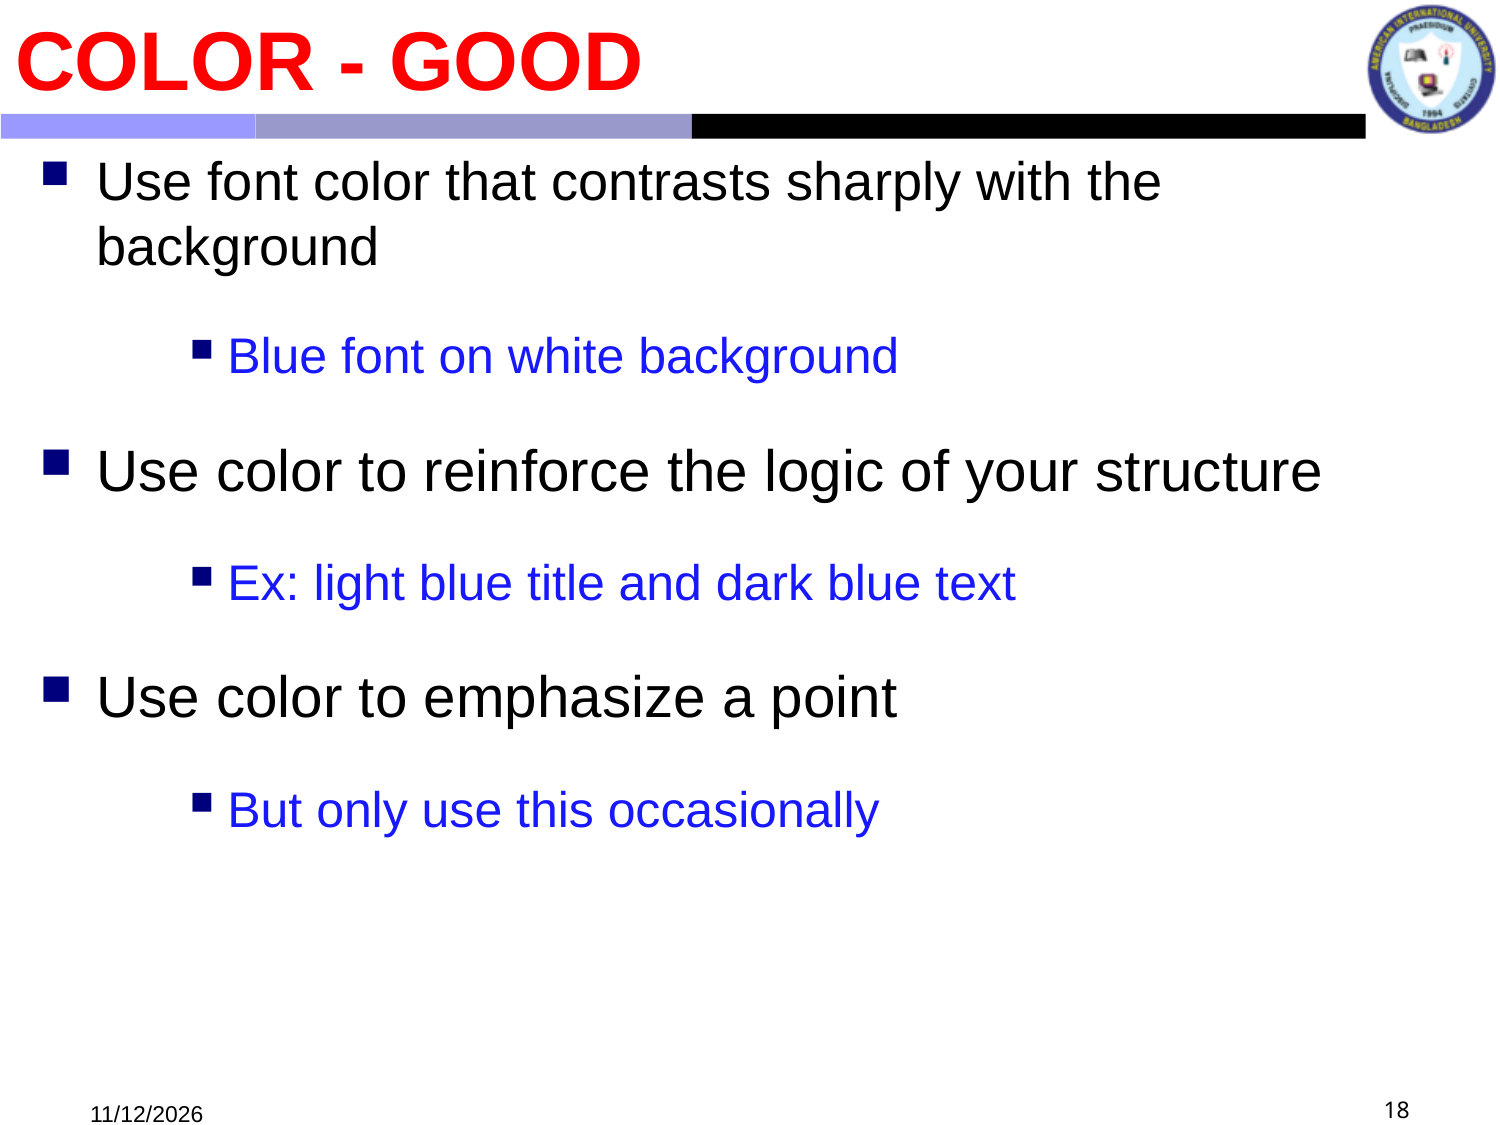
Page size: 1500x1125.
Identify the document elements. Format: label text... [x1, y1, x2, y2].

slide_number 18 [1074, 1074, 1426, 1125]
list Color - Good [0, 0, 1366, 114]
picture [1365, 2, 1499, 137]
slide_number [74, 1074, 426, 1125]
list Use font color that contrasts sharply with the background Blue font on white background Use color to reinforce the logic of your structure Ex: light blue title and dark blue text Use color to emphasize a point But only use this occasionally [24, 138, 1475, 1056]
